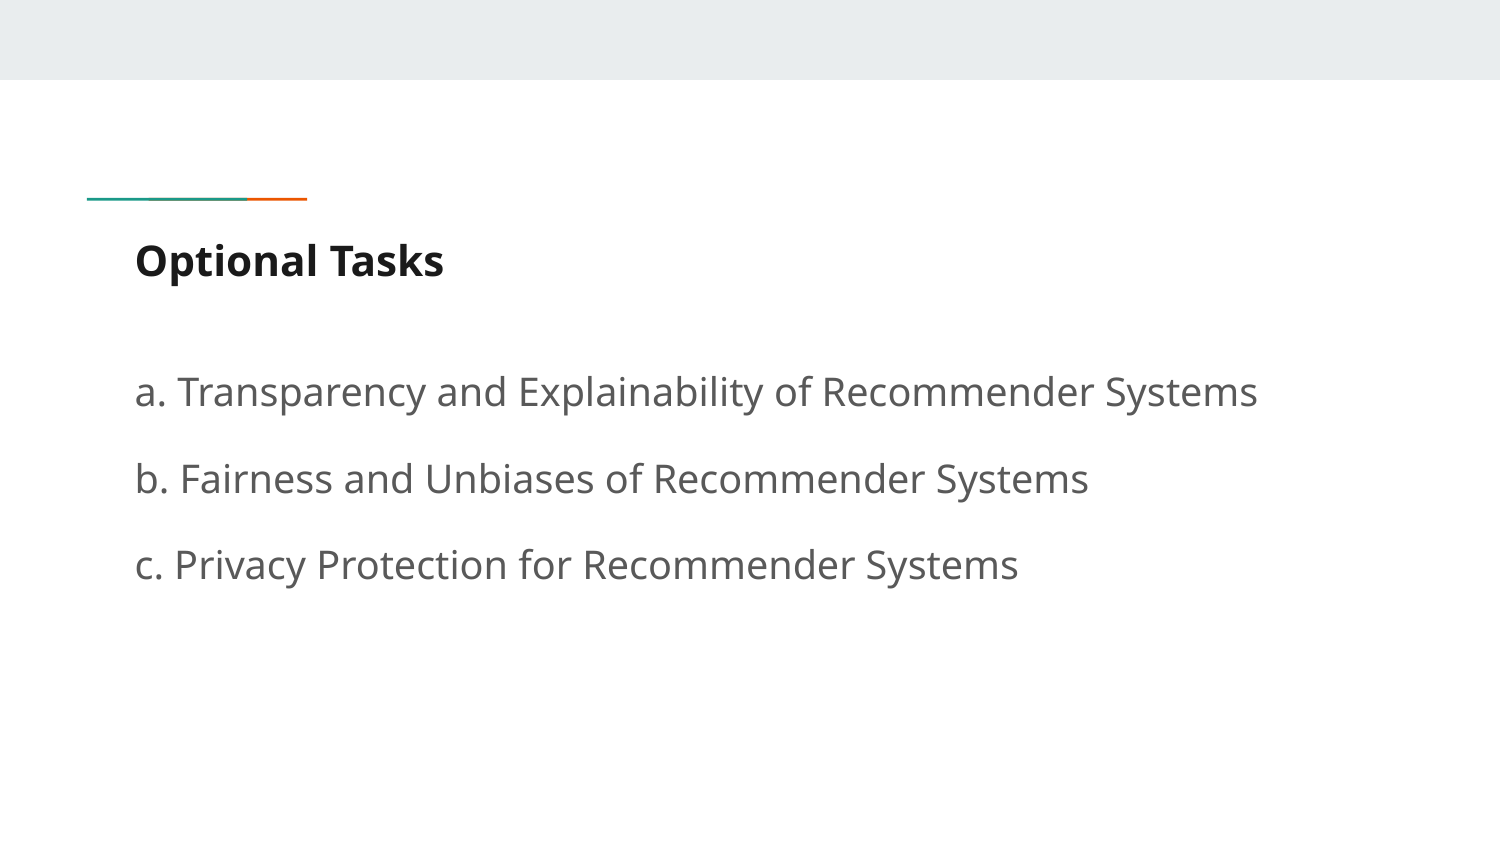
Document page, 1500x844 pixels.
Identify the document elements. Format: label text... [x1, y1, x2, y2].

list a. Transparency and Explainability of Recommender Systems b. Fairness and Unbiases of Recommender Systems c. Privacy Protection for Recommender Systems [119, 341, 1381, 712]
title Optional Tasks [119, 216, 1381, 305]
